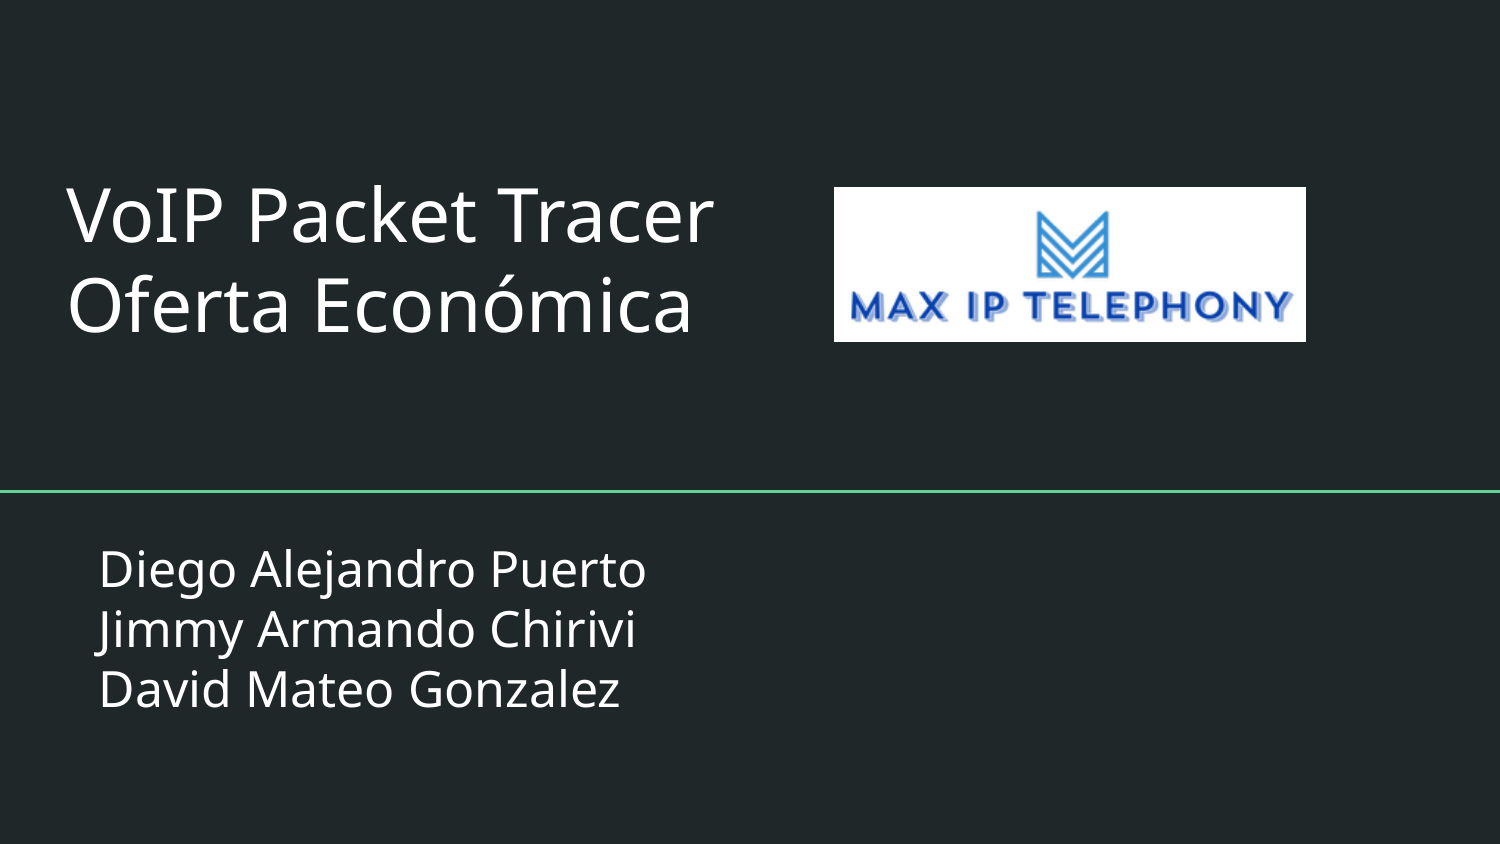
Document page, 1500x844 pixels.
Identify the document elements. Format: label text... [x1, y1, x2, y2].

picture [834, 187, 1306, 343]
subtitle Diego Alejandro Puerto Jimmy Armando Chirivi David Mateo Gonzalez [83, 522, 1417, 626]
title VoIP Packet Tracer Oferta Económica [51, 166, 1449, 363]
